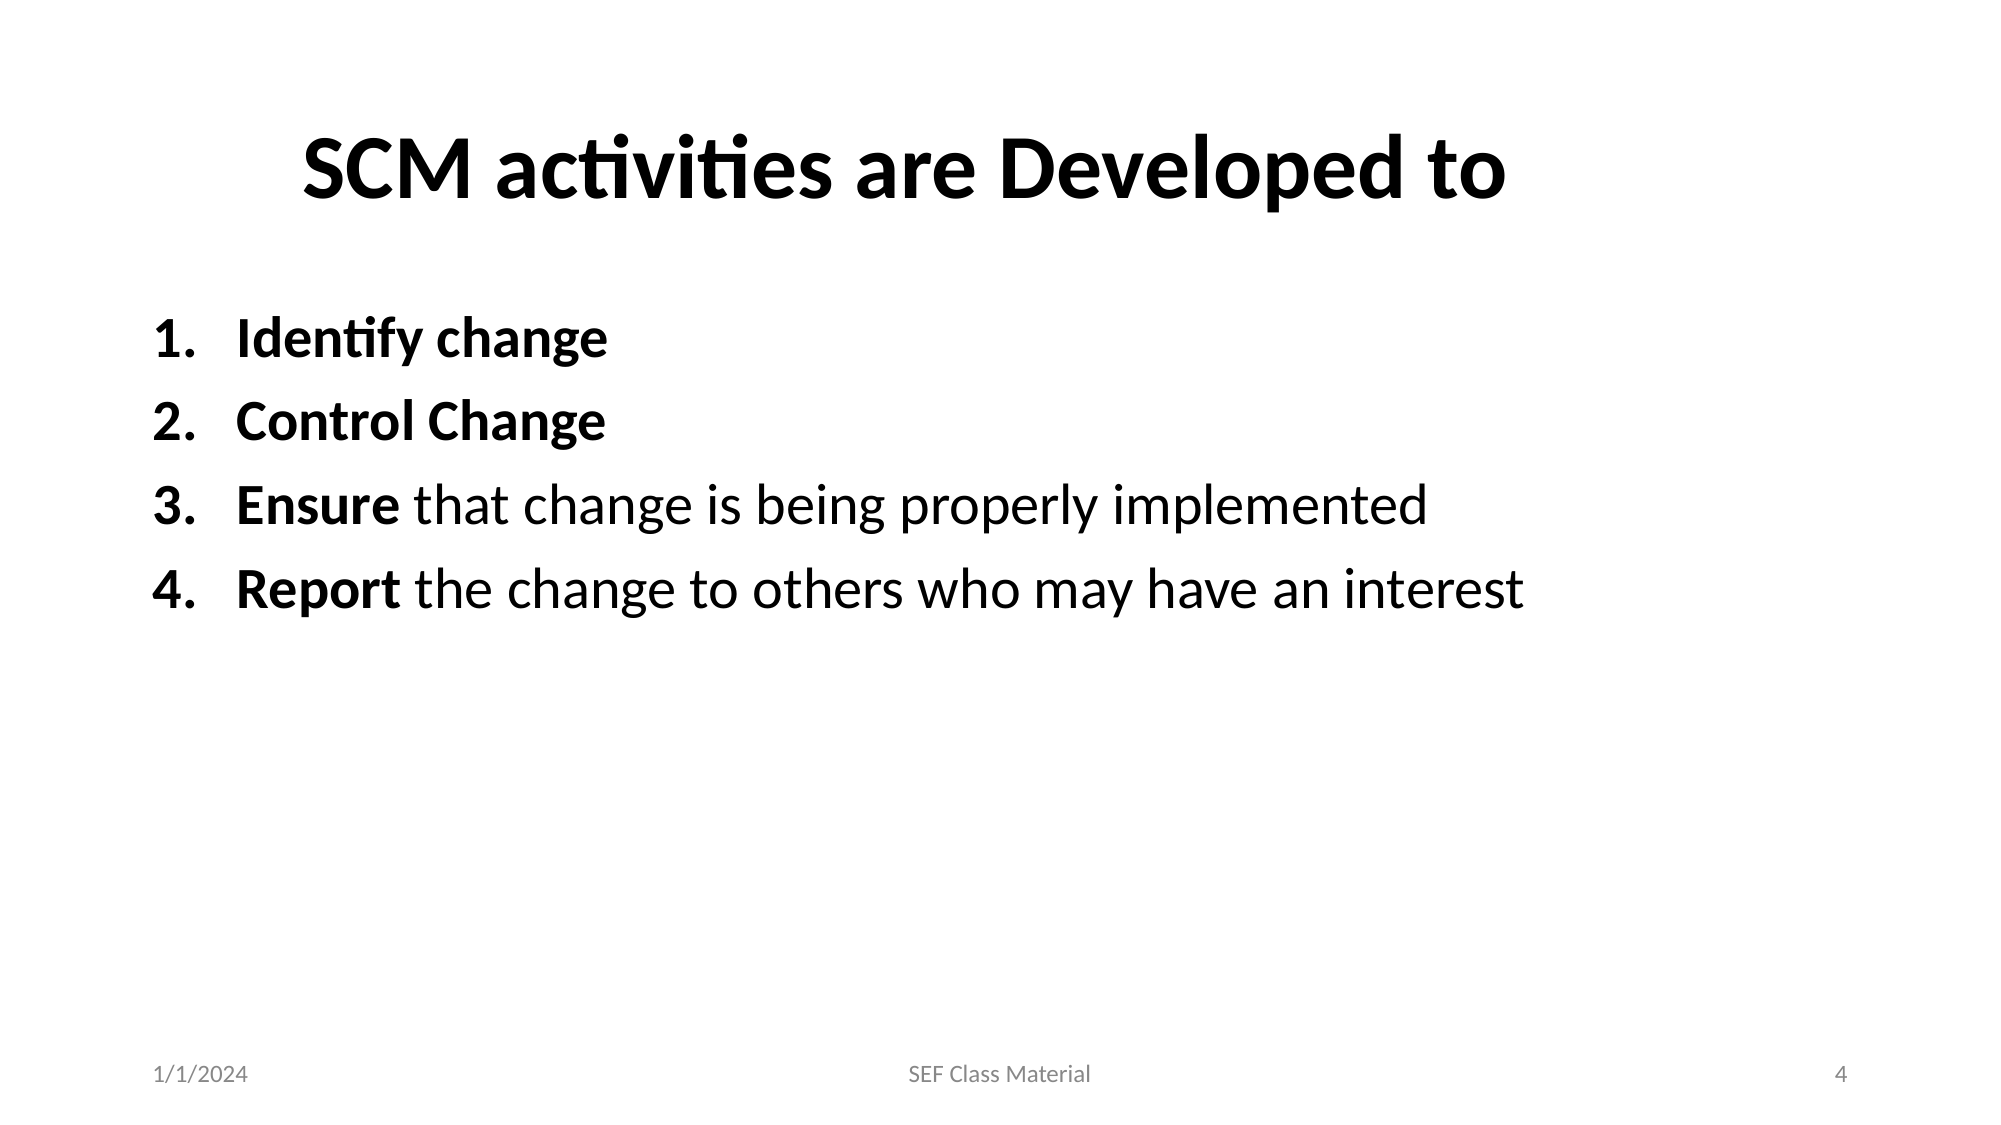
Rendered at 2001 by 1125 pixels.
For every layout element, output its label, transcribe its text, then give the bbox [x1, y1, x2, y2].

footer SEF Class Material [662, 1042, 1338, 1103]
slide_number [137, 1042, 588, 1103]
list Identify change Control Change Ensure that change is being properly implemented Report the change to others who may have an interest [137, 299, 1863, 1014]
slide_number ‹#› [1412, 1042, 1863, 1103]
title SCM activities are Developed to [137, 59, 1863, 278]
